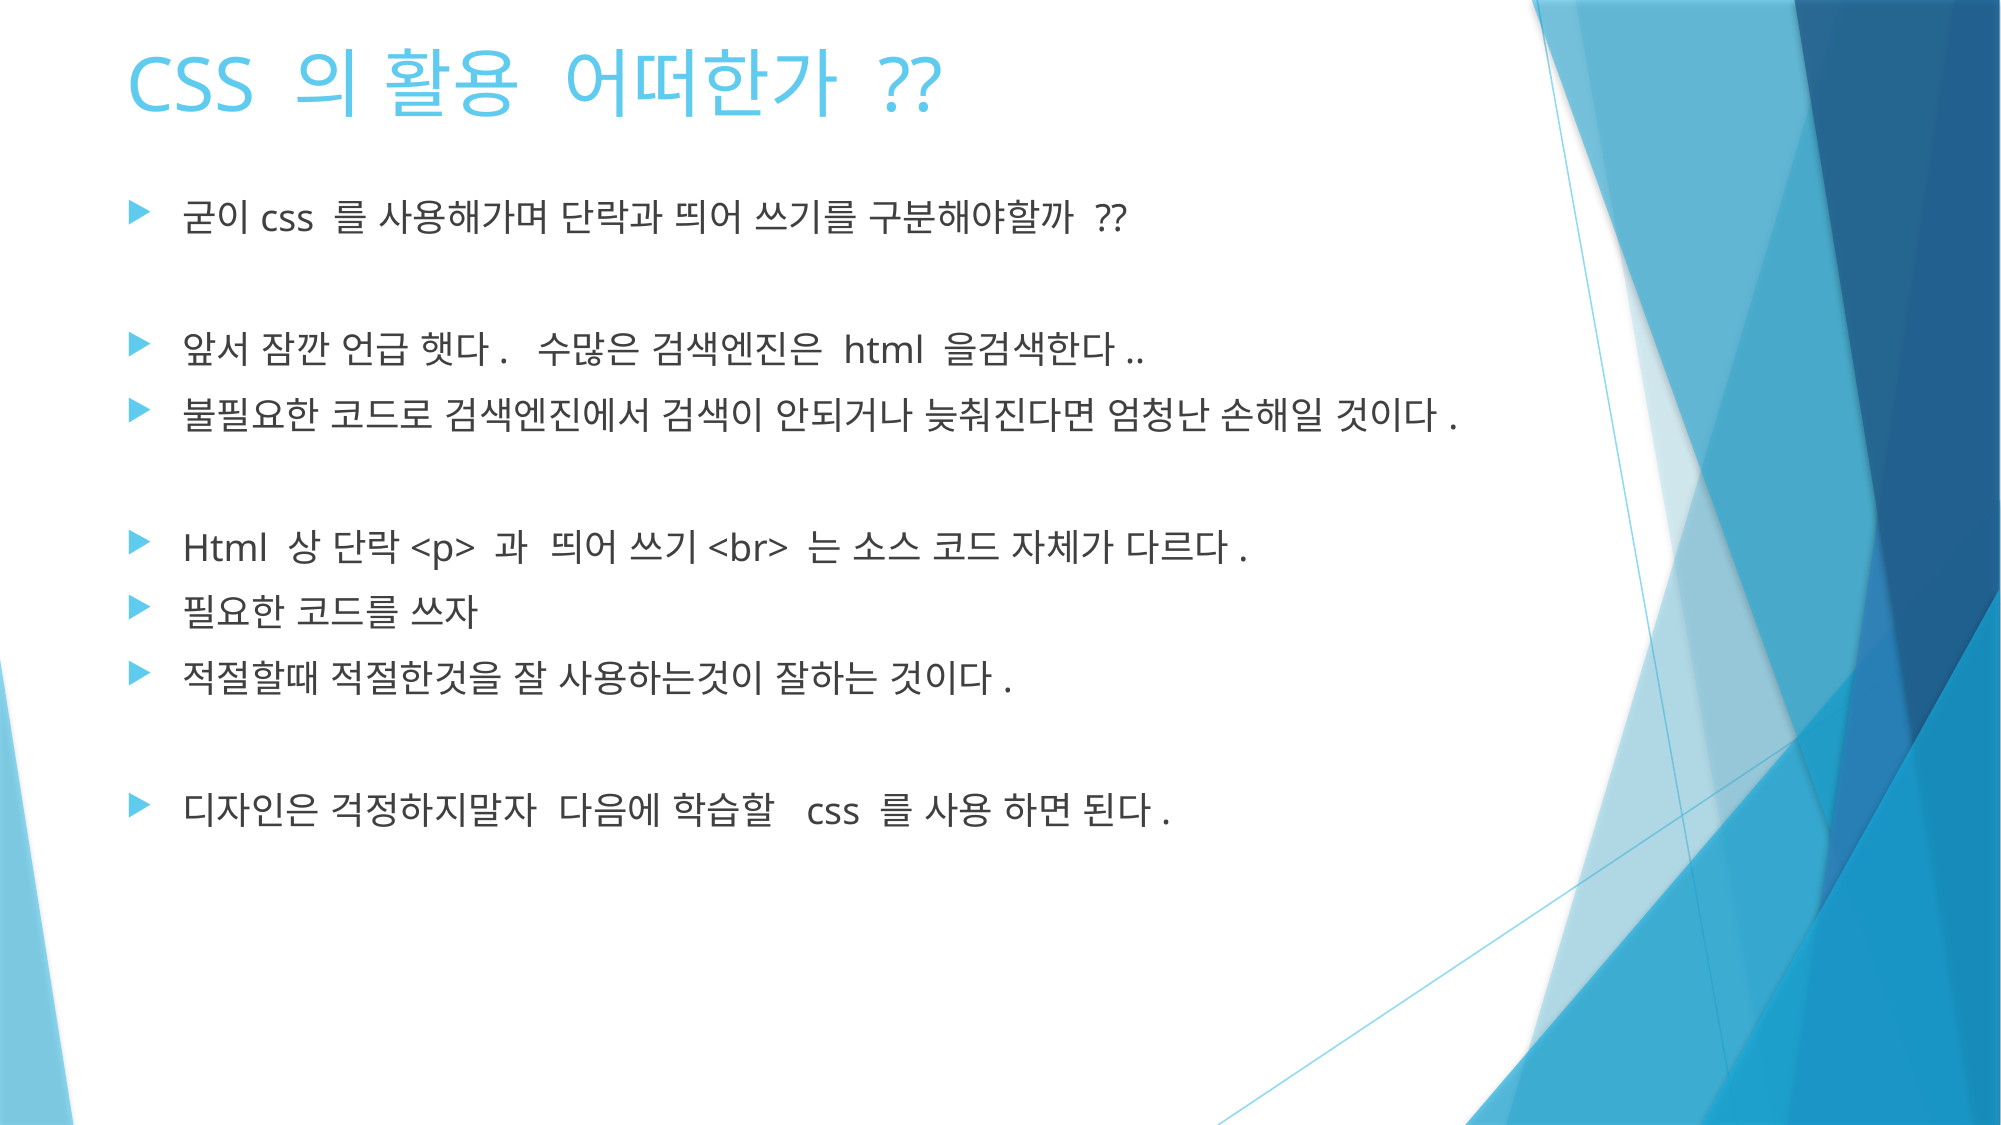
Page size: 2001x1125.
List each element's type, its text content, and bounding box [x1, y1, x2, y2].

title CSS 의 활용 어떠한가 ?? [111, 29, 1522, 186]
list 굳이css 를 사용해가며 단락과 띄어 쓰기를 구분해야할까 ?? 앞서 잠깐 언급 햇다. 수많은 검색엔진은 html 을검색한다.. 불필요한 코드로 검색엔진에서 검색이 안되거나 늦춰진다면 엄청난 손해일 것이다. Html 상 단락<p> 과 띄어 쓰기<br> 는 소스 코드 자체가 다르다. 필요한 코드를 쓰자 적절할때 적절한것을 잘 사용하는것이 잘하는 것이다. 디자인은 걱정하지말자 다음에 학습할 css 를 사용 하면 된다. [111, 186, 1522, 992]
